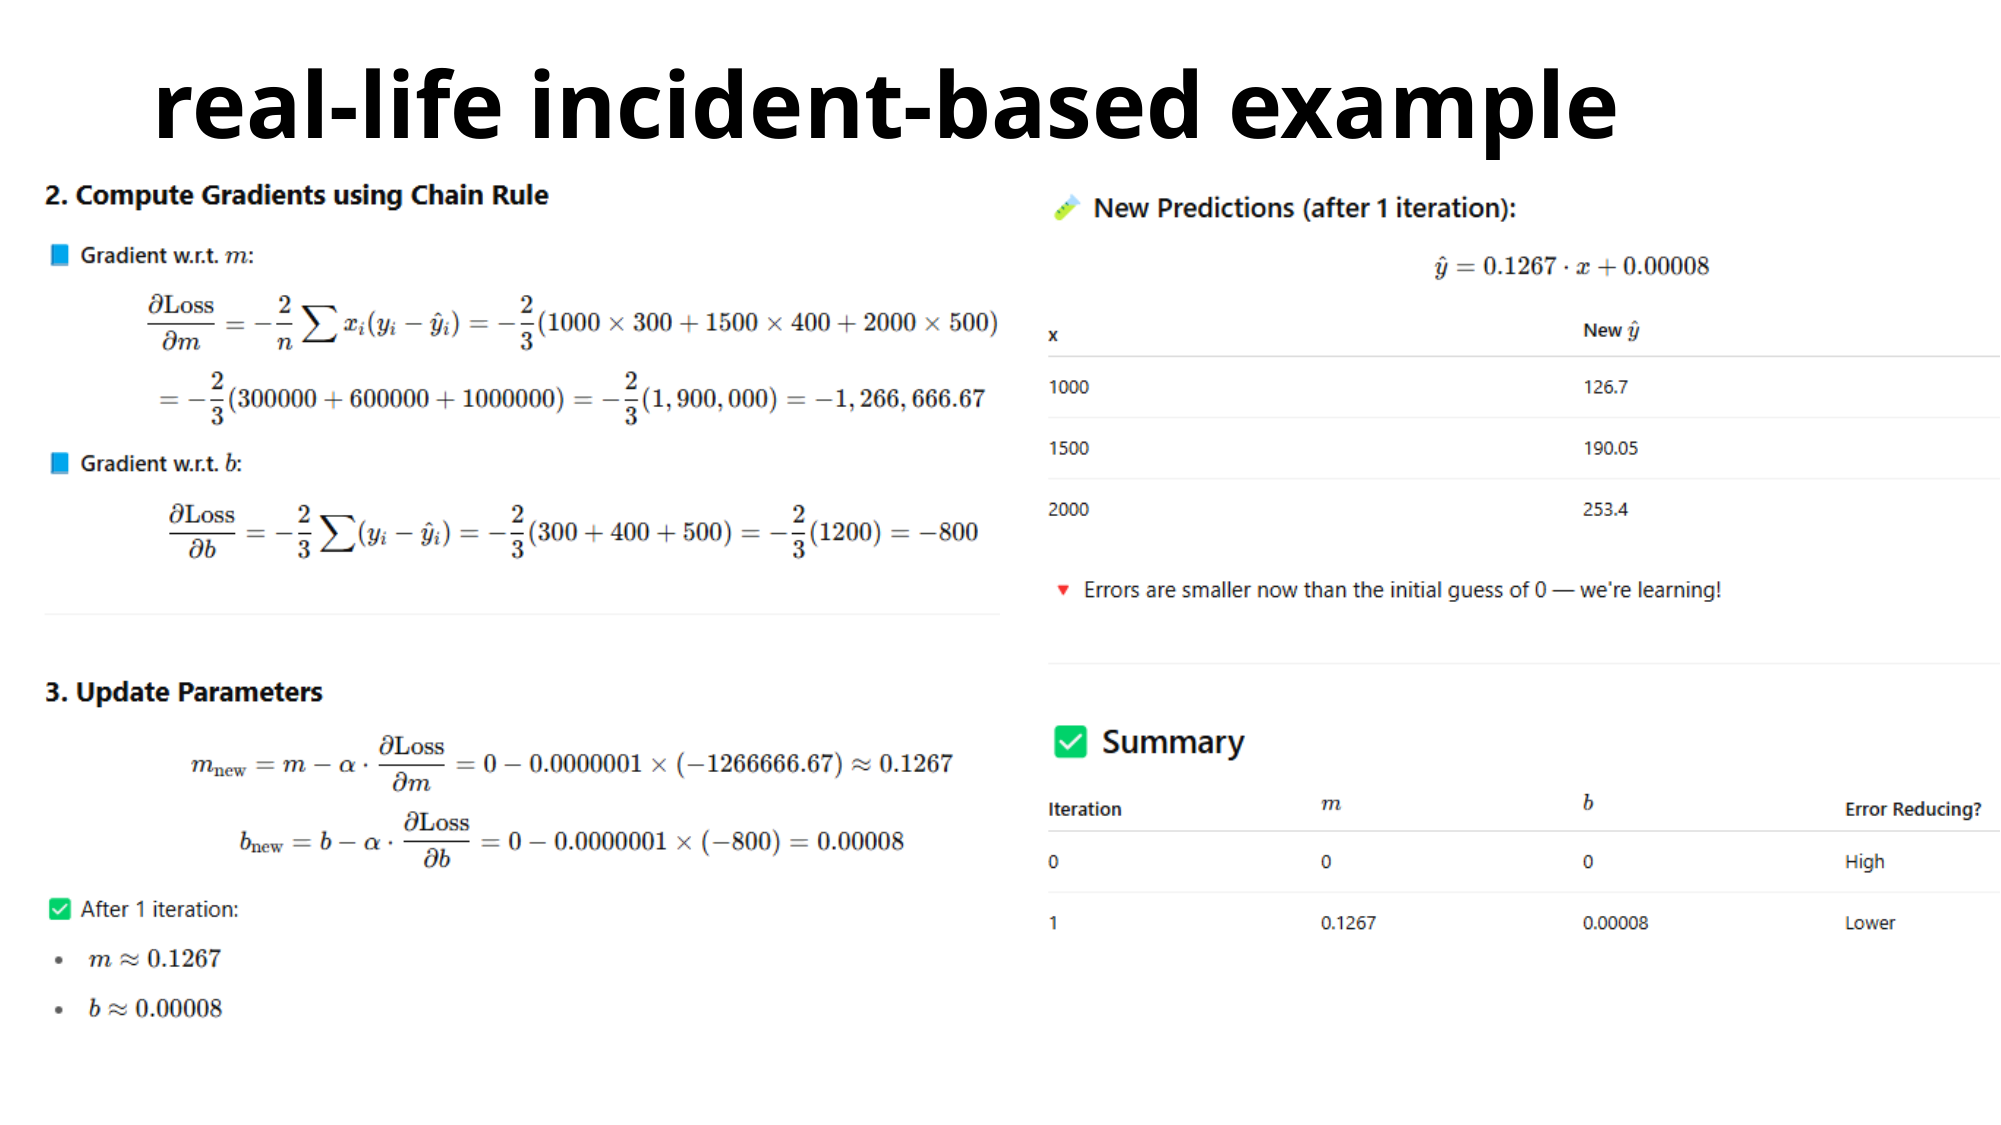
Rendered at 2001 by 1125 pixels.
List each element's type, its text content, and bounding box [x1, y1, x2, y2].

picture [26, 168, 1000, 1030]
picture [1031, 168, 2000, 1014]
title real-life incident-based example [137, 0, 1863, 218]
